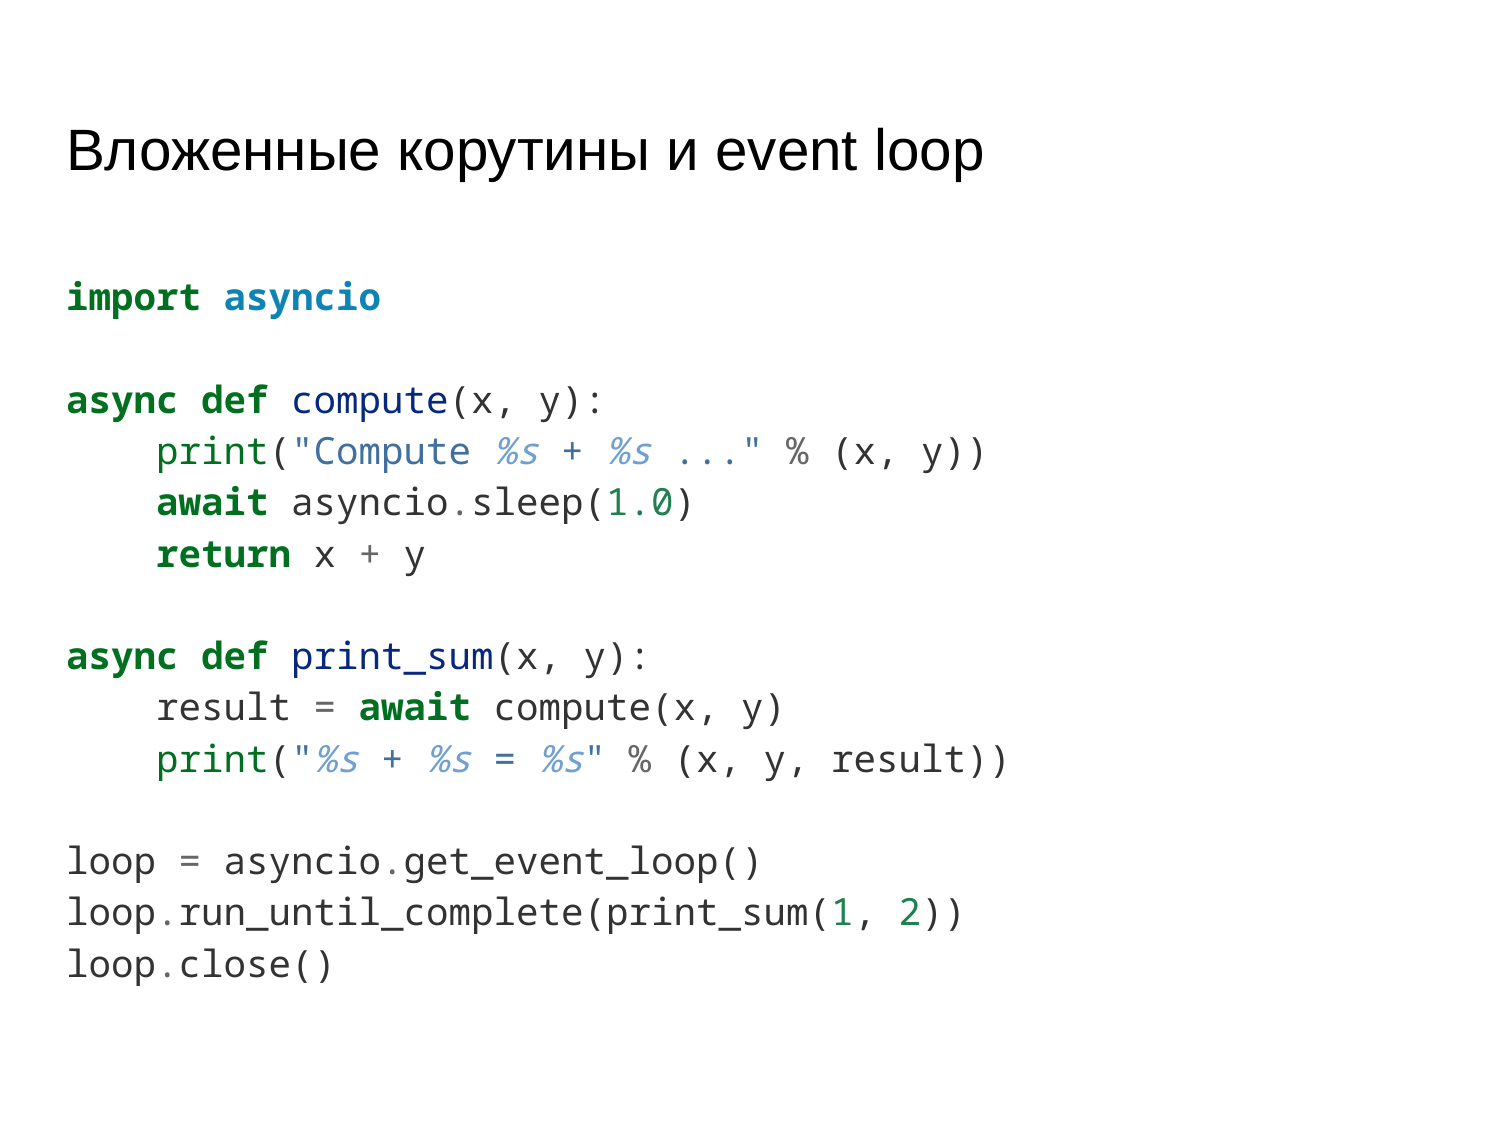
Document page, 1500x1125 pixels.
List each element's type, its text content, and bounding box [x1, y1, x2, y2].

title Вложенные корутины и event loop [51, 97, 1449, 223]
list import asyncio async def compute(x, y): print("Compute %s + %s ..." % (x, y)) await asyncio.sleep(1.0) return x + y async def print_sum(x, y): result = await compute(x, y) print("%s + %s = %s" % (x, y, result)) loop = asyncio.get_event_loop() loop.run_until_complete(print_sum(1, 2)) loop.close() [51, 252, 1449, 1000]
